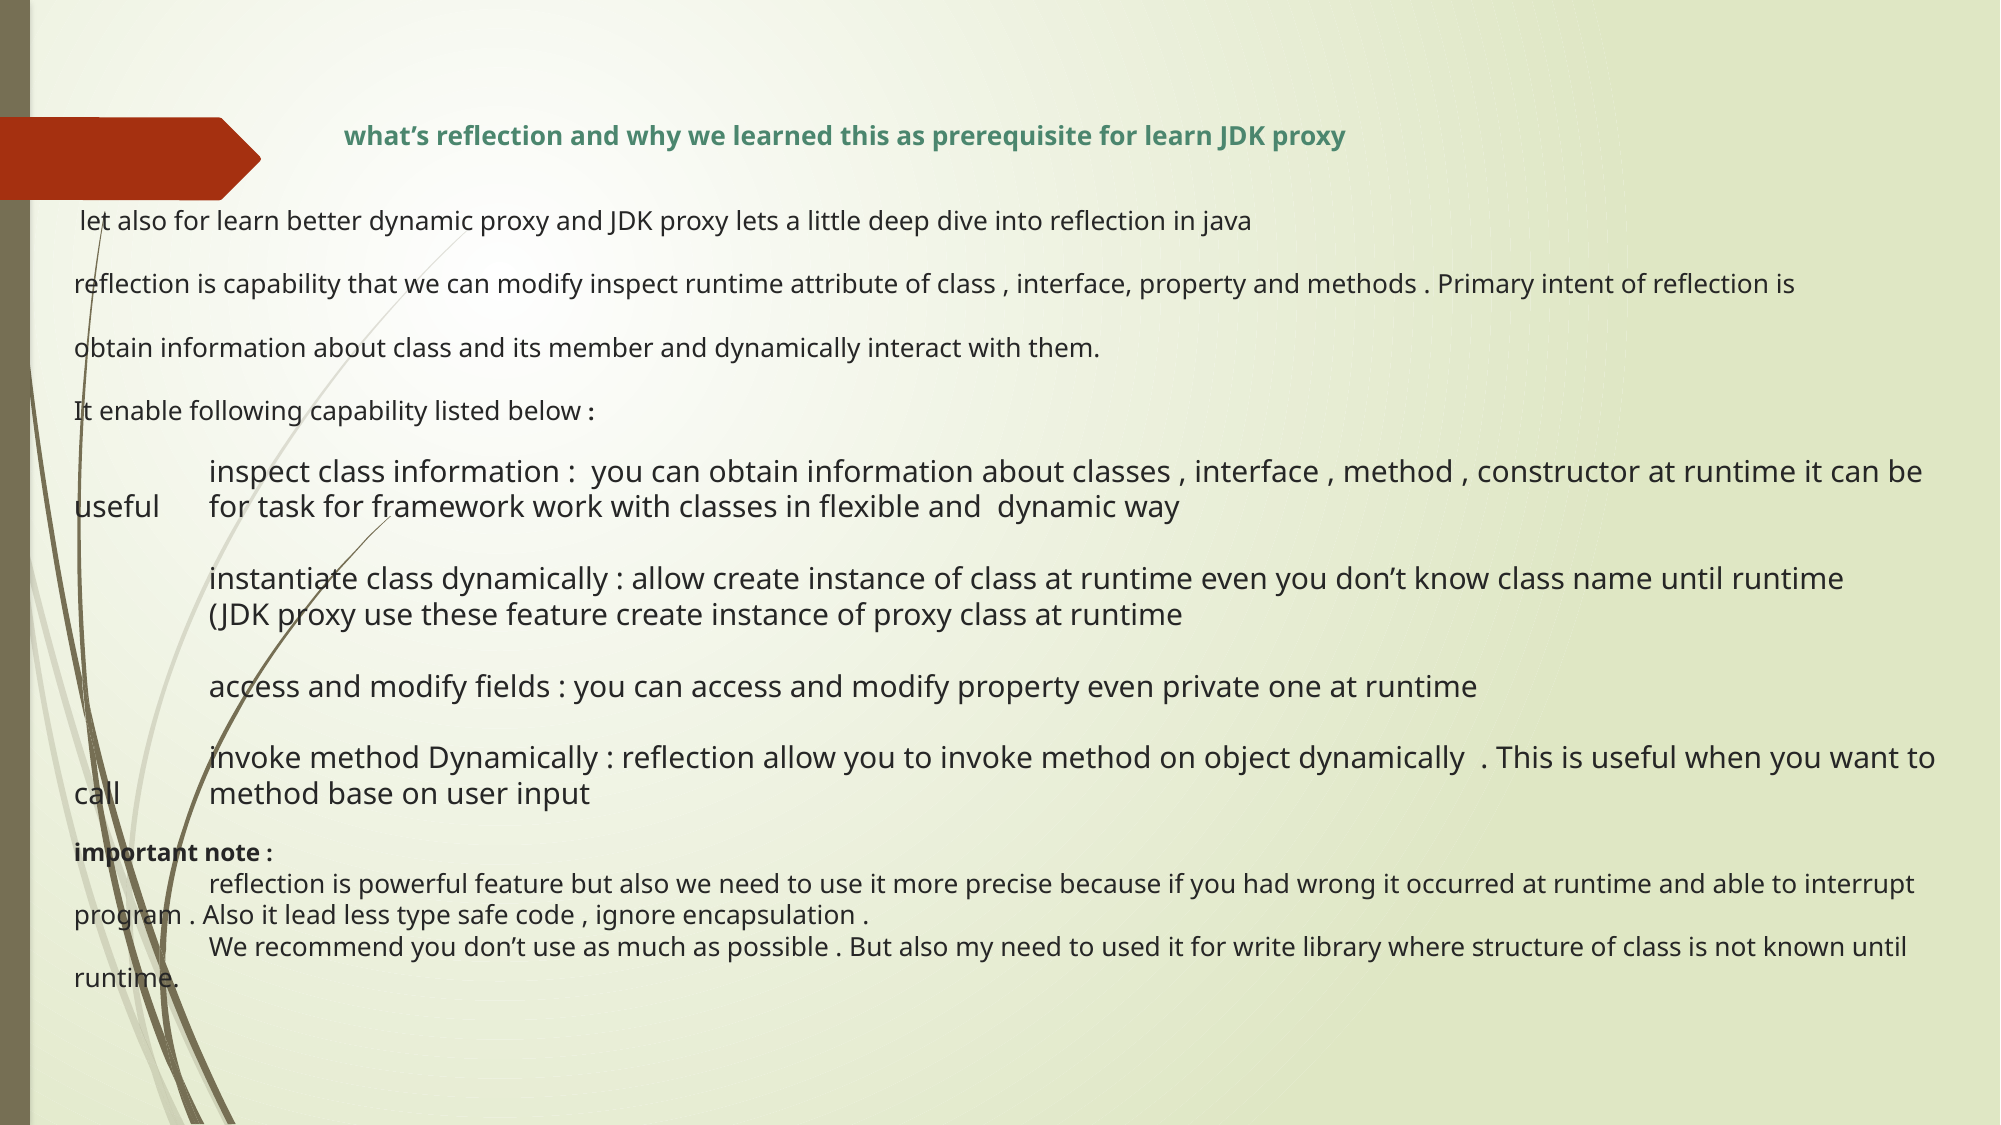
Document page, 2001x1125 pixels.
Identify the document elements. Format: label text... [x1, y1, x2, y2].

title what’s reflection and why we learned this as prerequisite for learn JDK proxy let also for learn better dynamic proxy and JDK proxy lets a little deep dive into reflection in java reflection is capability that we can modify inspect runtime attribute of class , interface, property and methods . Primary intent of reflection is obtain information about class and its member and dynamically interact with them. It enable following capability listed below : inspect class information : you can obtain information about classes , interface , method , constructor at runtime it can be useful for task for framework work with classes in flexible and dynamic way instantiate class dynamically : allow create instance of class at runtime even you don’t know class name until runtime (JDK proxy use these feature create instance of proxy class at runtime access and modify fields : you can access and modify property even private one at runtime invoke method Dynamically : reflection allow you to invoke method on object dynamically . This is useful when you want to call method base on user input important note : reflection is powerful feature but also we need to use it more precise because if you had wrong it occurred at runtime and able to interrupt program . Also it lead less type safe code , ignore encapsulation . We recommend you don’t use as much as possible . But also my need to used it for write library where structure of class is not known until runtime. [58, 57, 2000, 1006]
